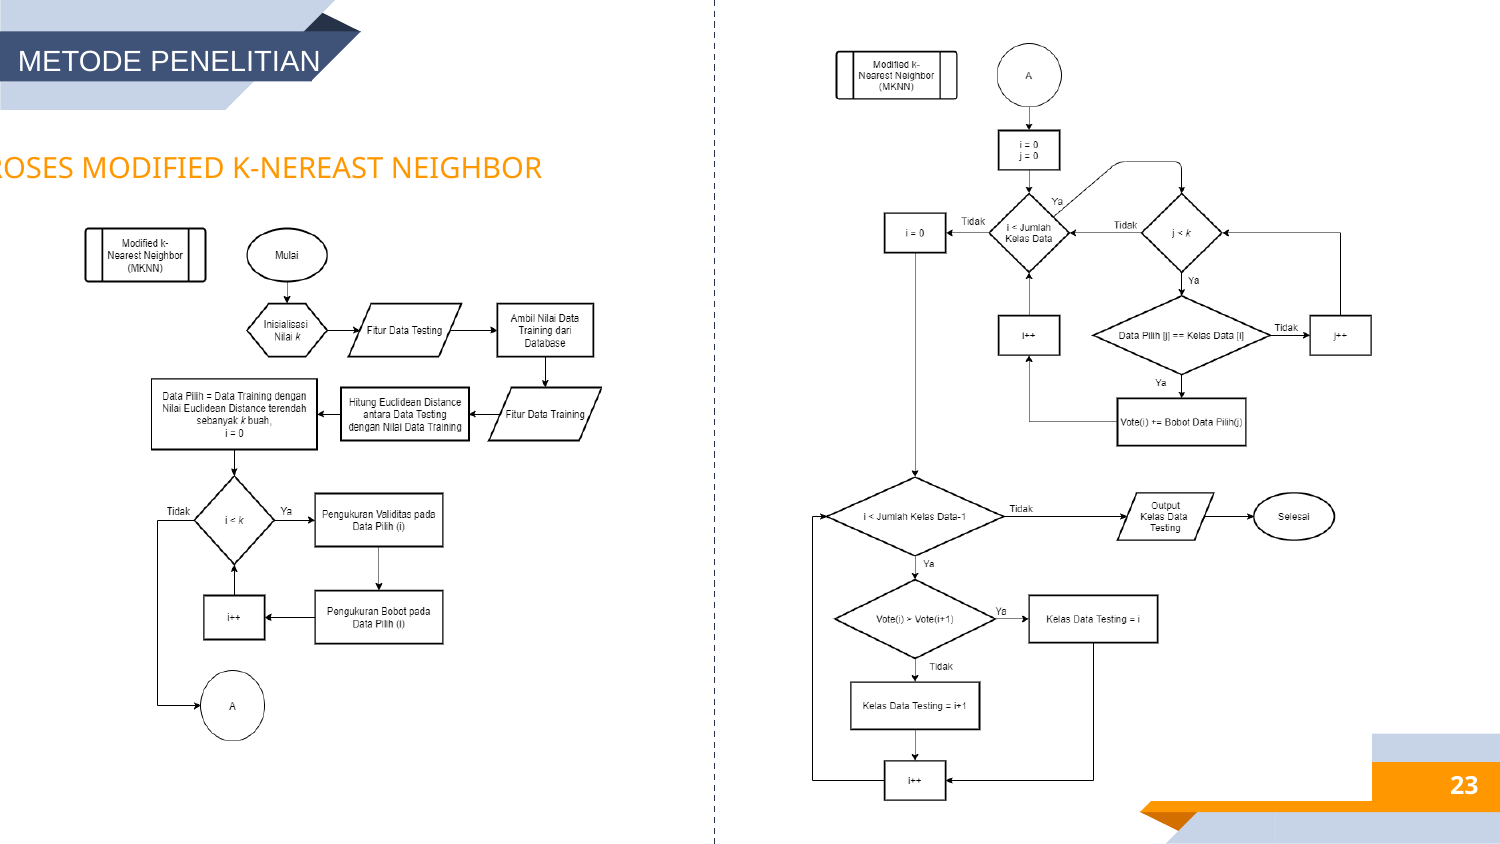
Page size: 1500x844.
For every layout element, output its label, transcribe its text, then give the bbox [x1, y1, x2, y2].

text_box METODE PENELITIAN [2, 0, 382, 123]
picture [806, 43, 1372, 801]
text_box PROSES MODIFIED K-NEREAST NEIGHBOR [0, 141, 558, 192]
picture [83, 227, 602, 742]
slide_number 23 [1249, 760, 1494, 813]
